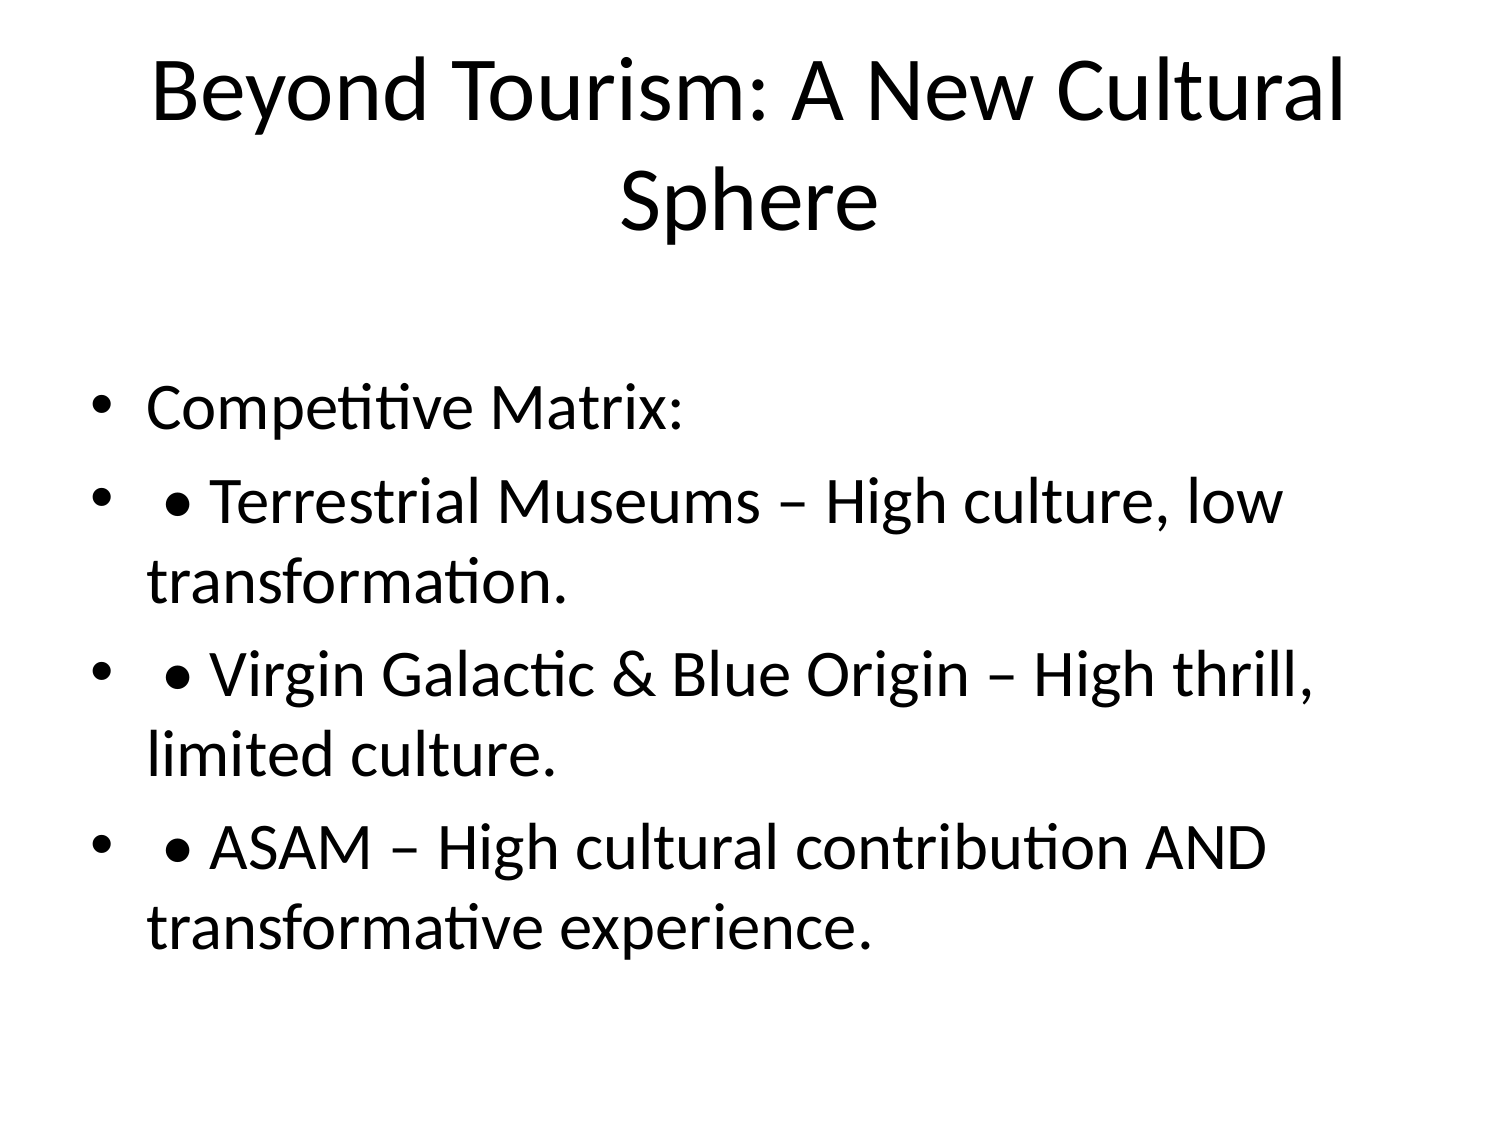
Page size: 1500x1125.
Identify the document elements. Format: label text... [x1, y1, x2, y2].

list Competitive Matrix: • Terrestrial Museums – High culture, low transformation. • Virgin Galactic & Blue Origin – High thrill, limited culture. • ASAM – High cultural contribution AND transformative experience. [75, 262, 1425, 1005]
title Beyond Tourism: A New Cultural Sphere [75, 45, 1425, 233]
